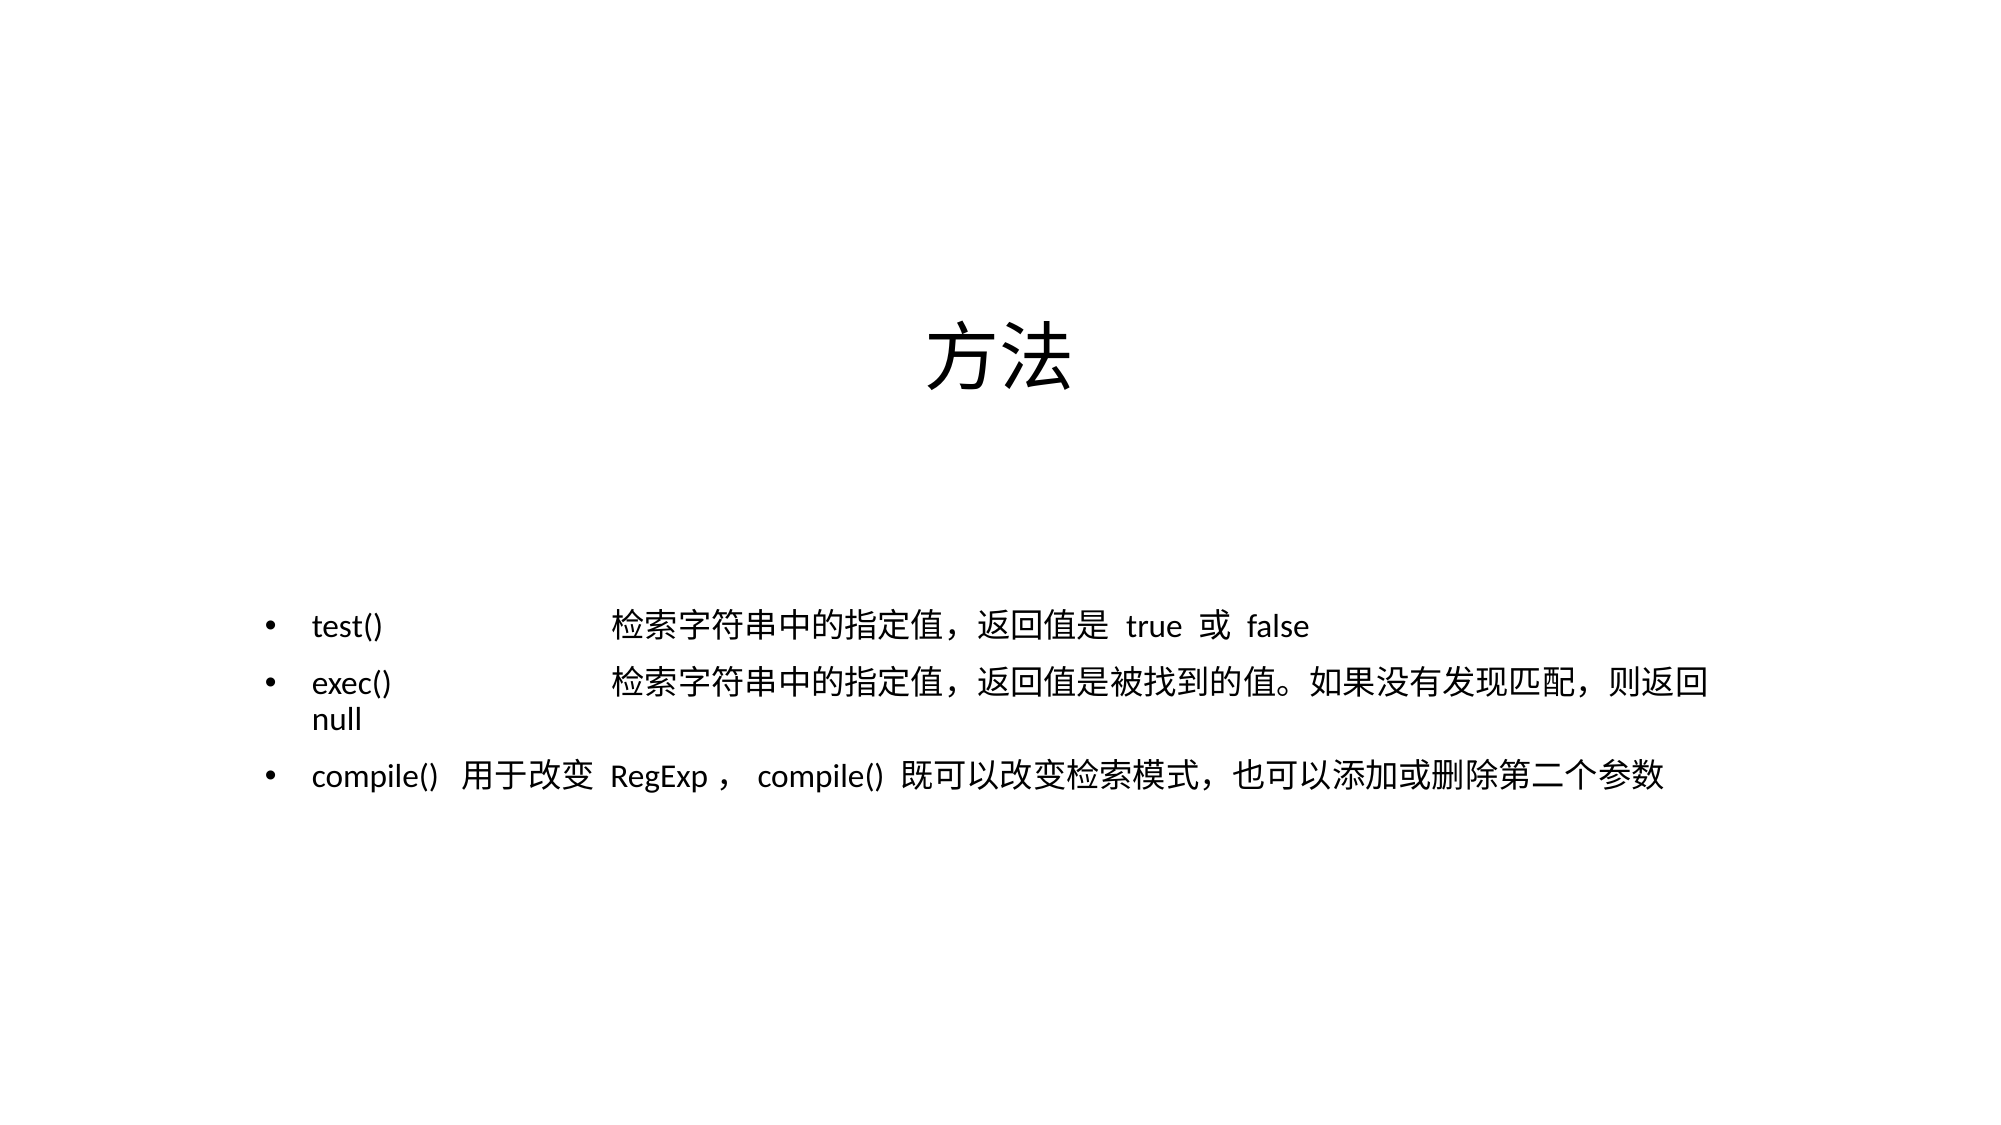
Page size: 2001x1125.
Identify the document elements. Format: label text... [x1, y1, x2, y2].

subtitle test() 检索字符串中的指定值，返回值是 true 或 false exec() 检索字符串中的指定值，返回值是被找到的值。如果没有发现匹配，则返回 null compile() 用于改变 RegExp，compile() 既可以改变检索模式，也可以添加或删除第二个参数 [249, 601, 1783, 866]
title 方法 [249, 184, 1750, 409]
